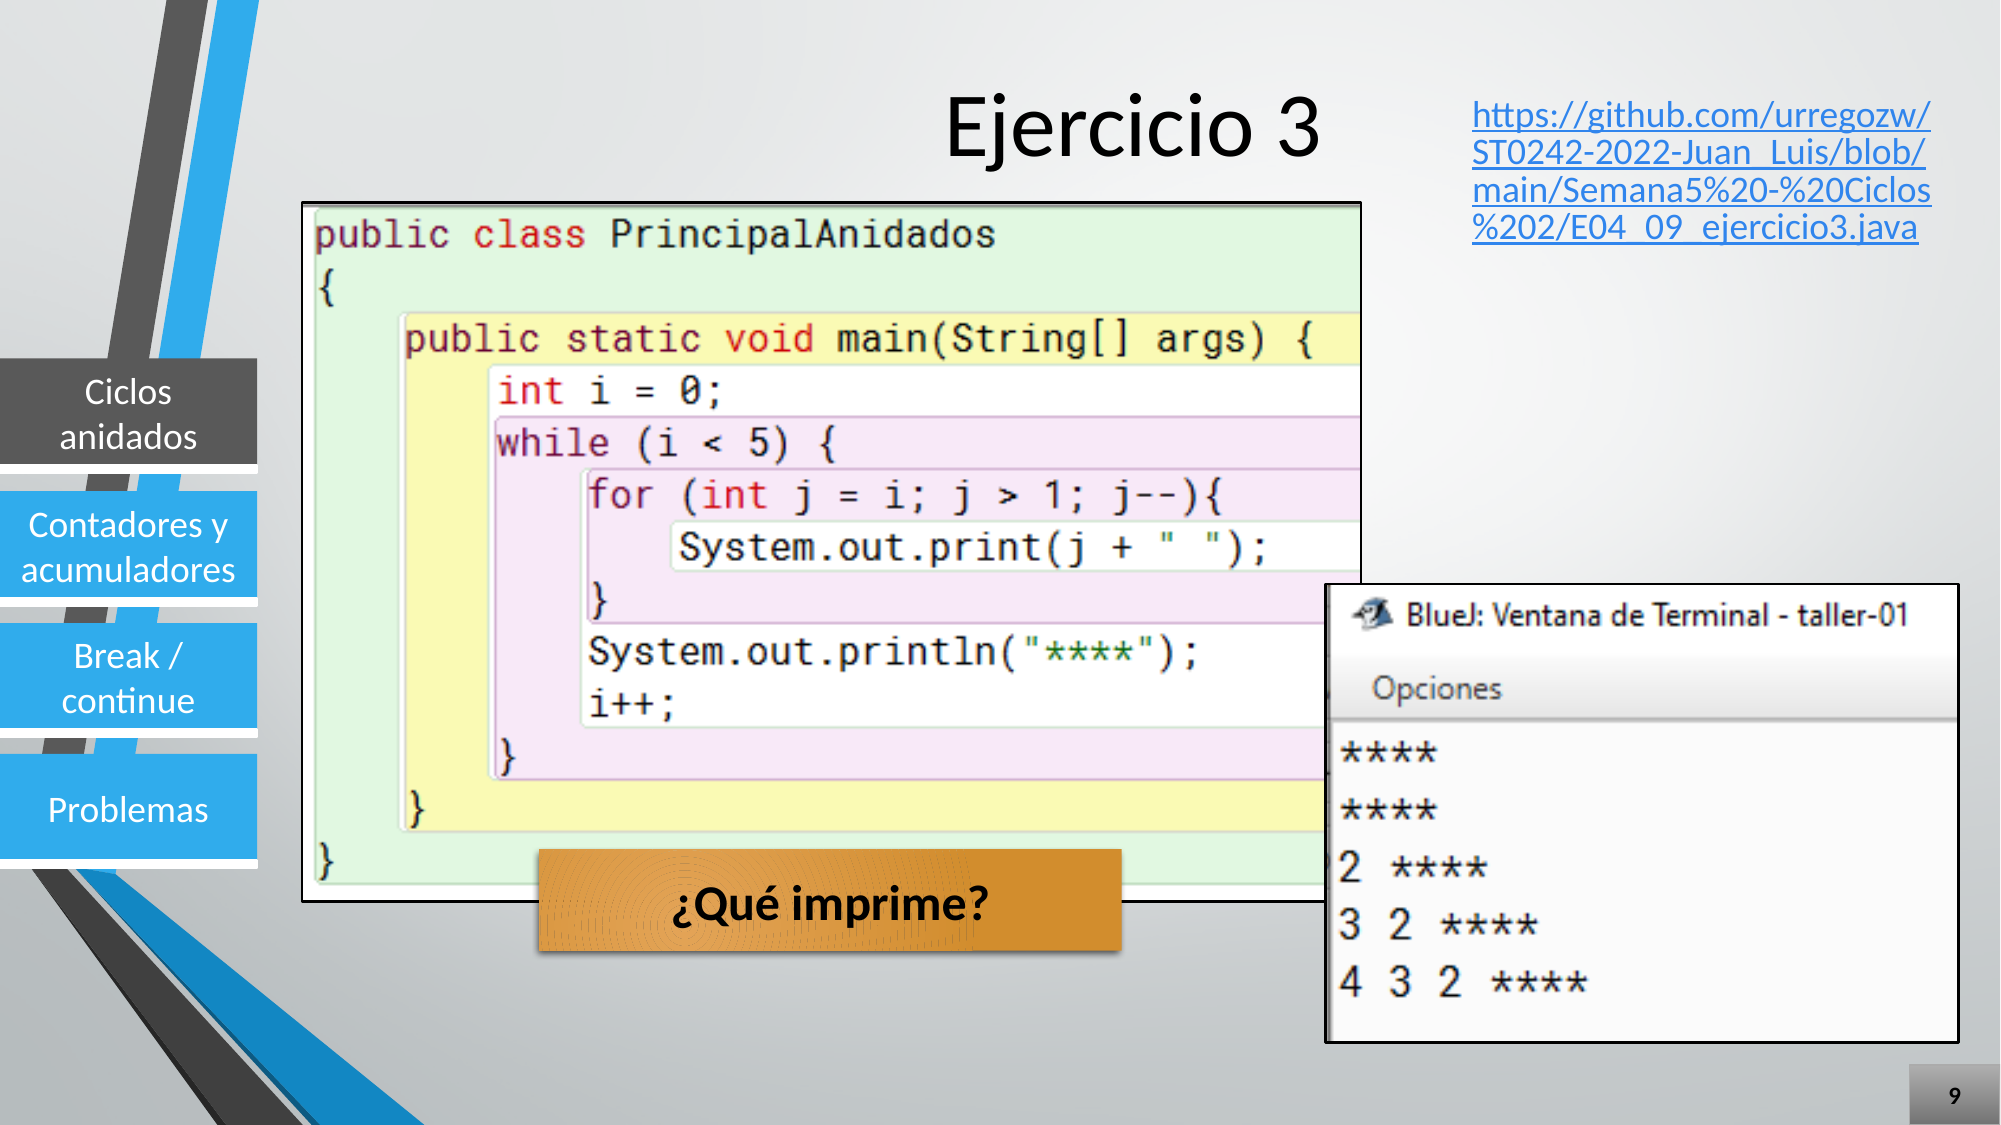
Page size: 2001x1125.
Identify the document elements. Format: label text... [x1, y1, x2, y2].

picture [302, 203, 1958, 1042]
slide_number 9 [1909, 1065, 2000, 1125]
title Ejercicio 3 [340, 36, 1927, 204]
text_box ¿Qué imprime? [539, 901, 1122, 951]
text_box https://github.com/urregozw/ST0242-2022-Juan_Luis/blob/main/Semana5%20-%20Ciclos%202/E04_09_ejercicio3.java [1457, 82, 1958, 187]
